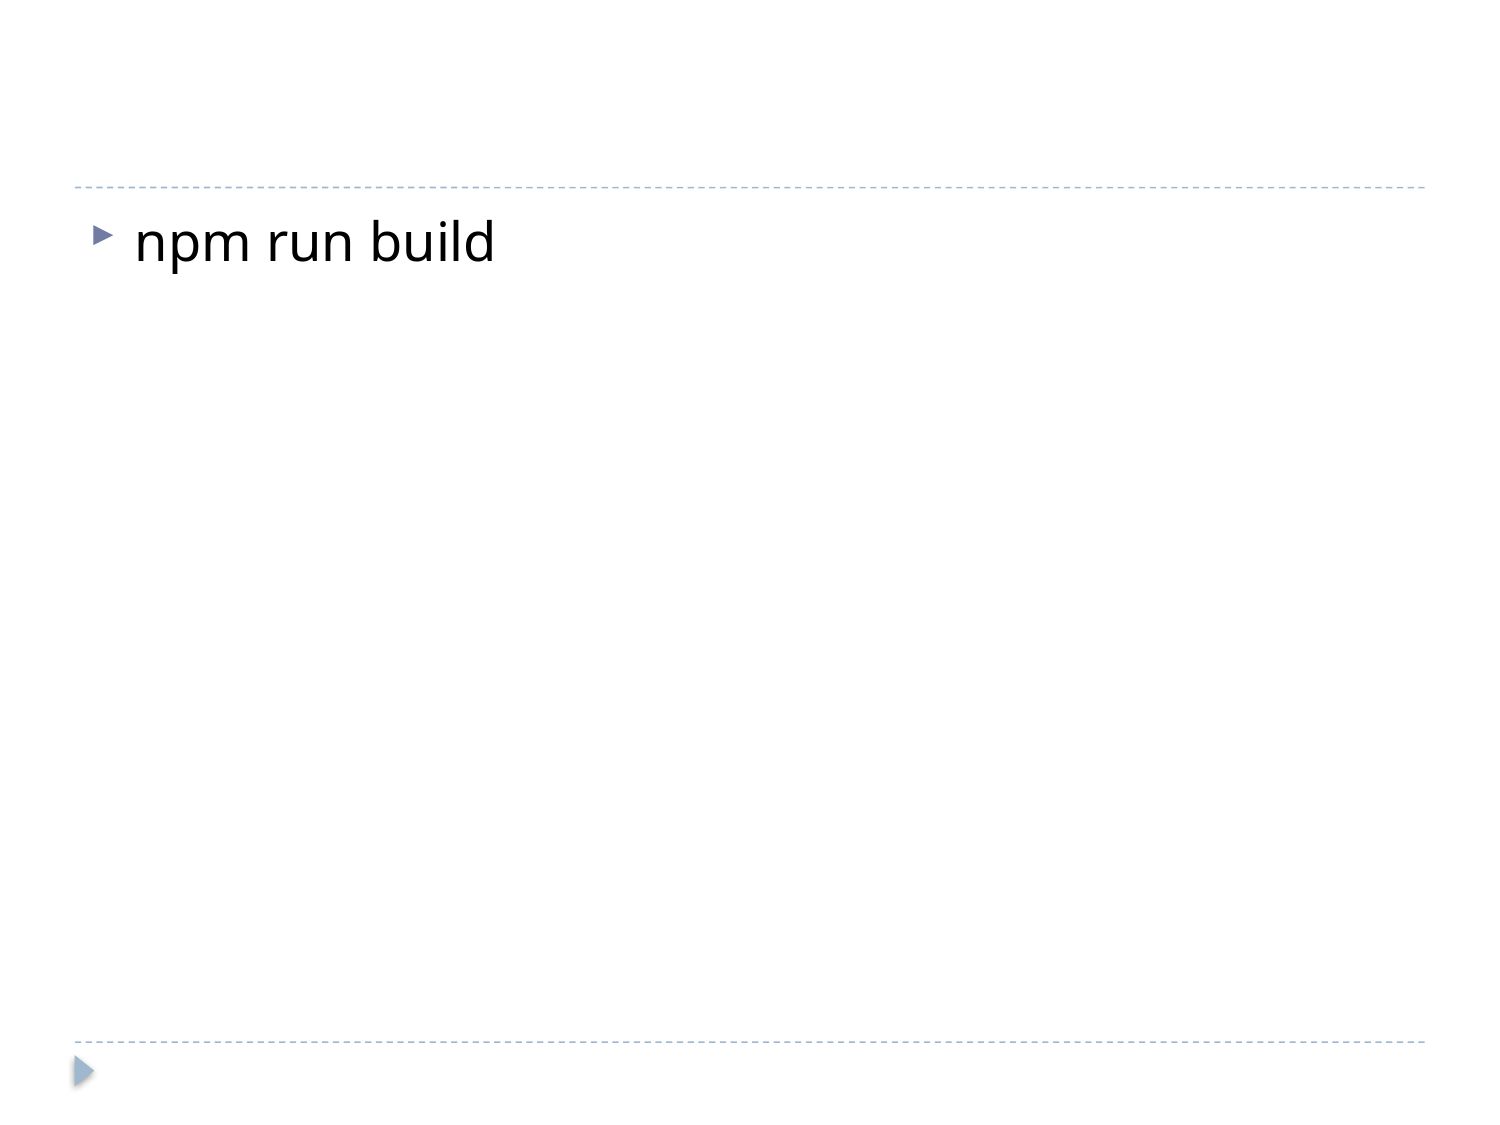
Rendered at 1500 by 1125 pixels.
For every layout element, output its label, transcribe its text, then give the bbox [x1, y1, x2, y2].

list npm run build [75, 200, 1425, 1010]
